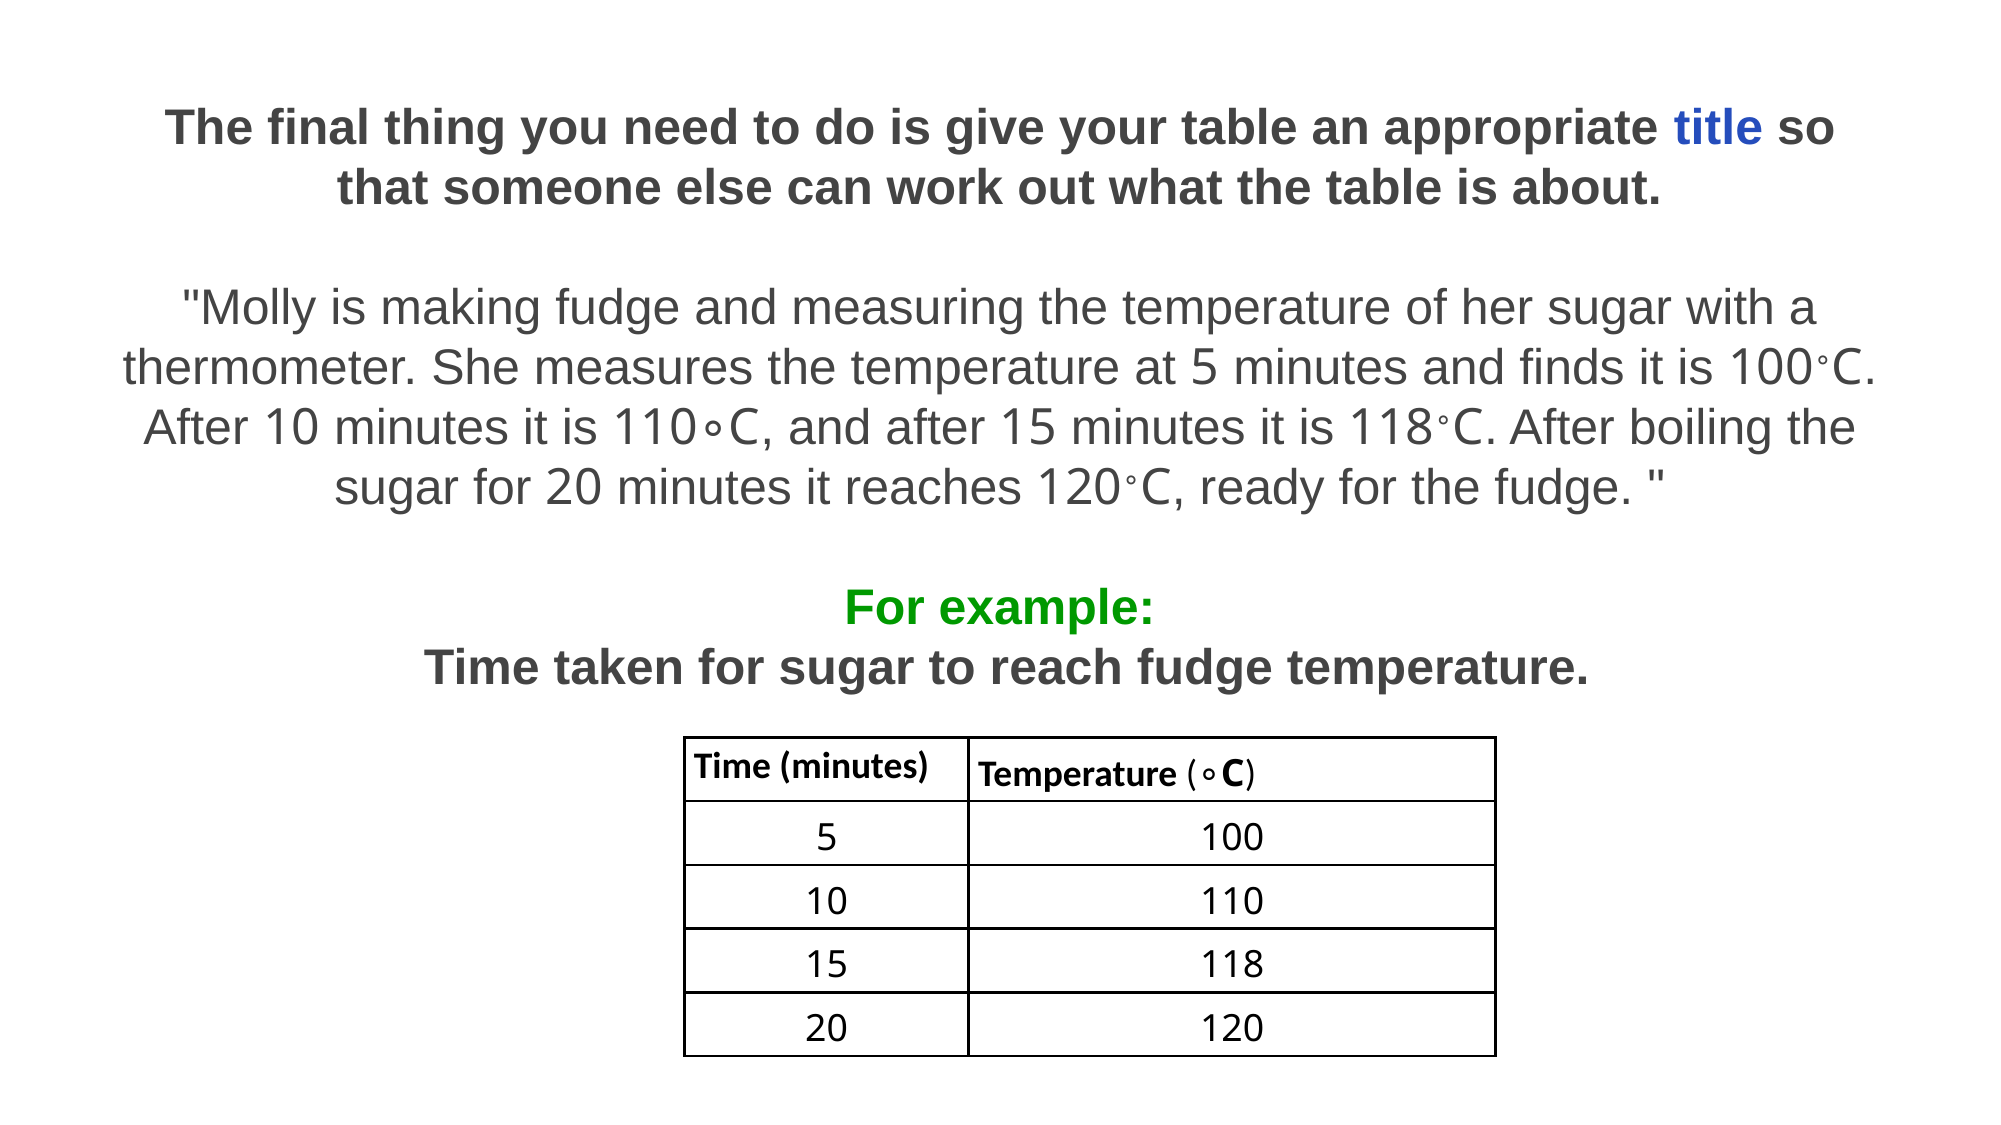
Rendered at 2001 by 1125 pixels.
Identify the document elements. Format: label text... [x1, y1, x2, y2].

table_cell 100 [970, 802, 1494, 864]
table_cell 20 [686, 994, 967, 1055]
table_cell 110 [970, 866, 1494, 927]
table_cell 120 [970, 994, 1494, 1055]
table_header Temperature (∘C) [970, 739, 1494, 800]
text_box The final thing you need to do is give your table an appropriate title so that someone else can work out what the table is about. "Molly is making fudge and measuring the temperature of her sugar with a thermometer. She measures the temperature at 5 minutes and finds it is 100∘C. After 10 minutes it is 110∘C, and after 15 minutes it is 118∘C. After boiling the sugar for 20 minutes it reaches 120∘C, ready for the fudge. " For example: Time taken for sugar to reach fudge temperature. [97, 86, 1903, 702]
table_header Time (minutes) [686, 739, 967, 800]
table_cell 15 [686, 930, 967, 991]
table_cell 10 [686, 866, 967, 927]
table_cell 5 [686, 802, 967, 864]
table_cell 118 [970, 930, 1494, 991]
